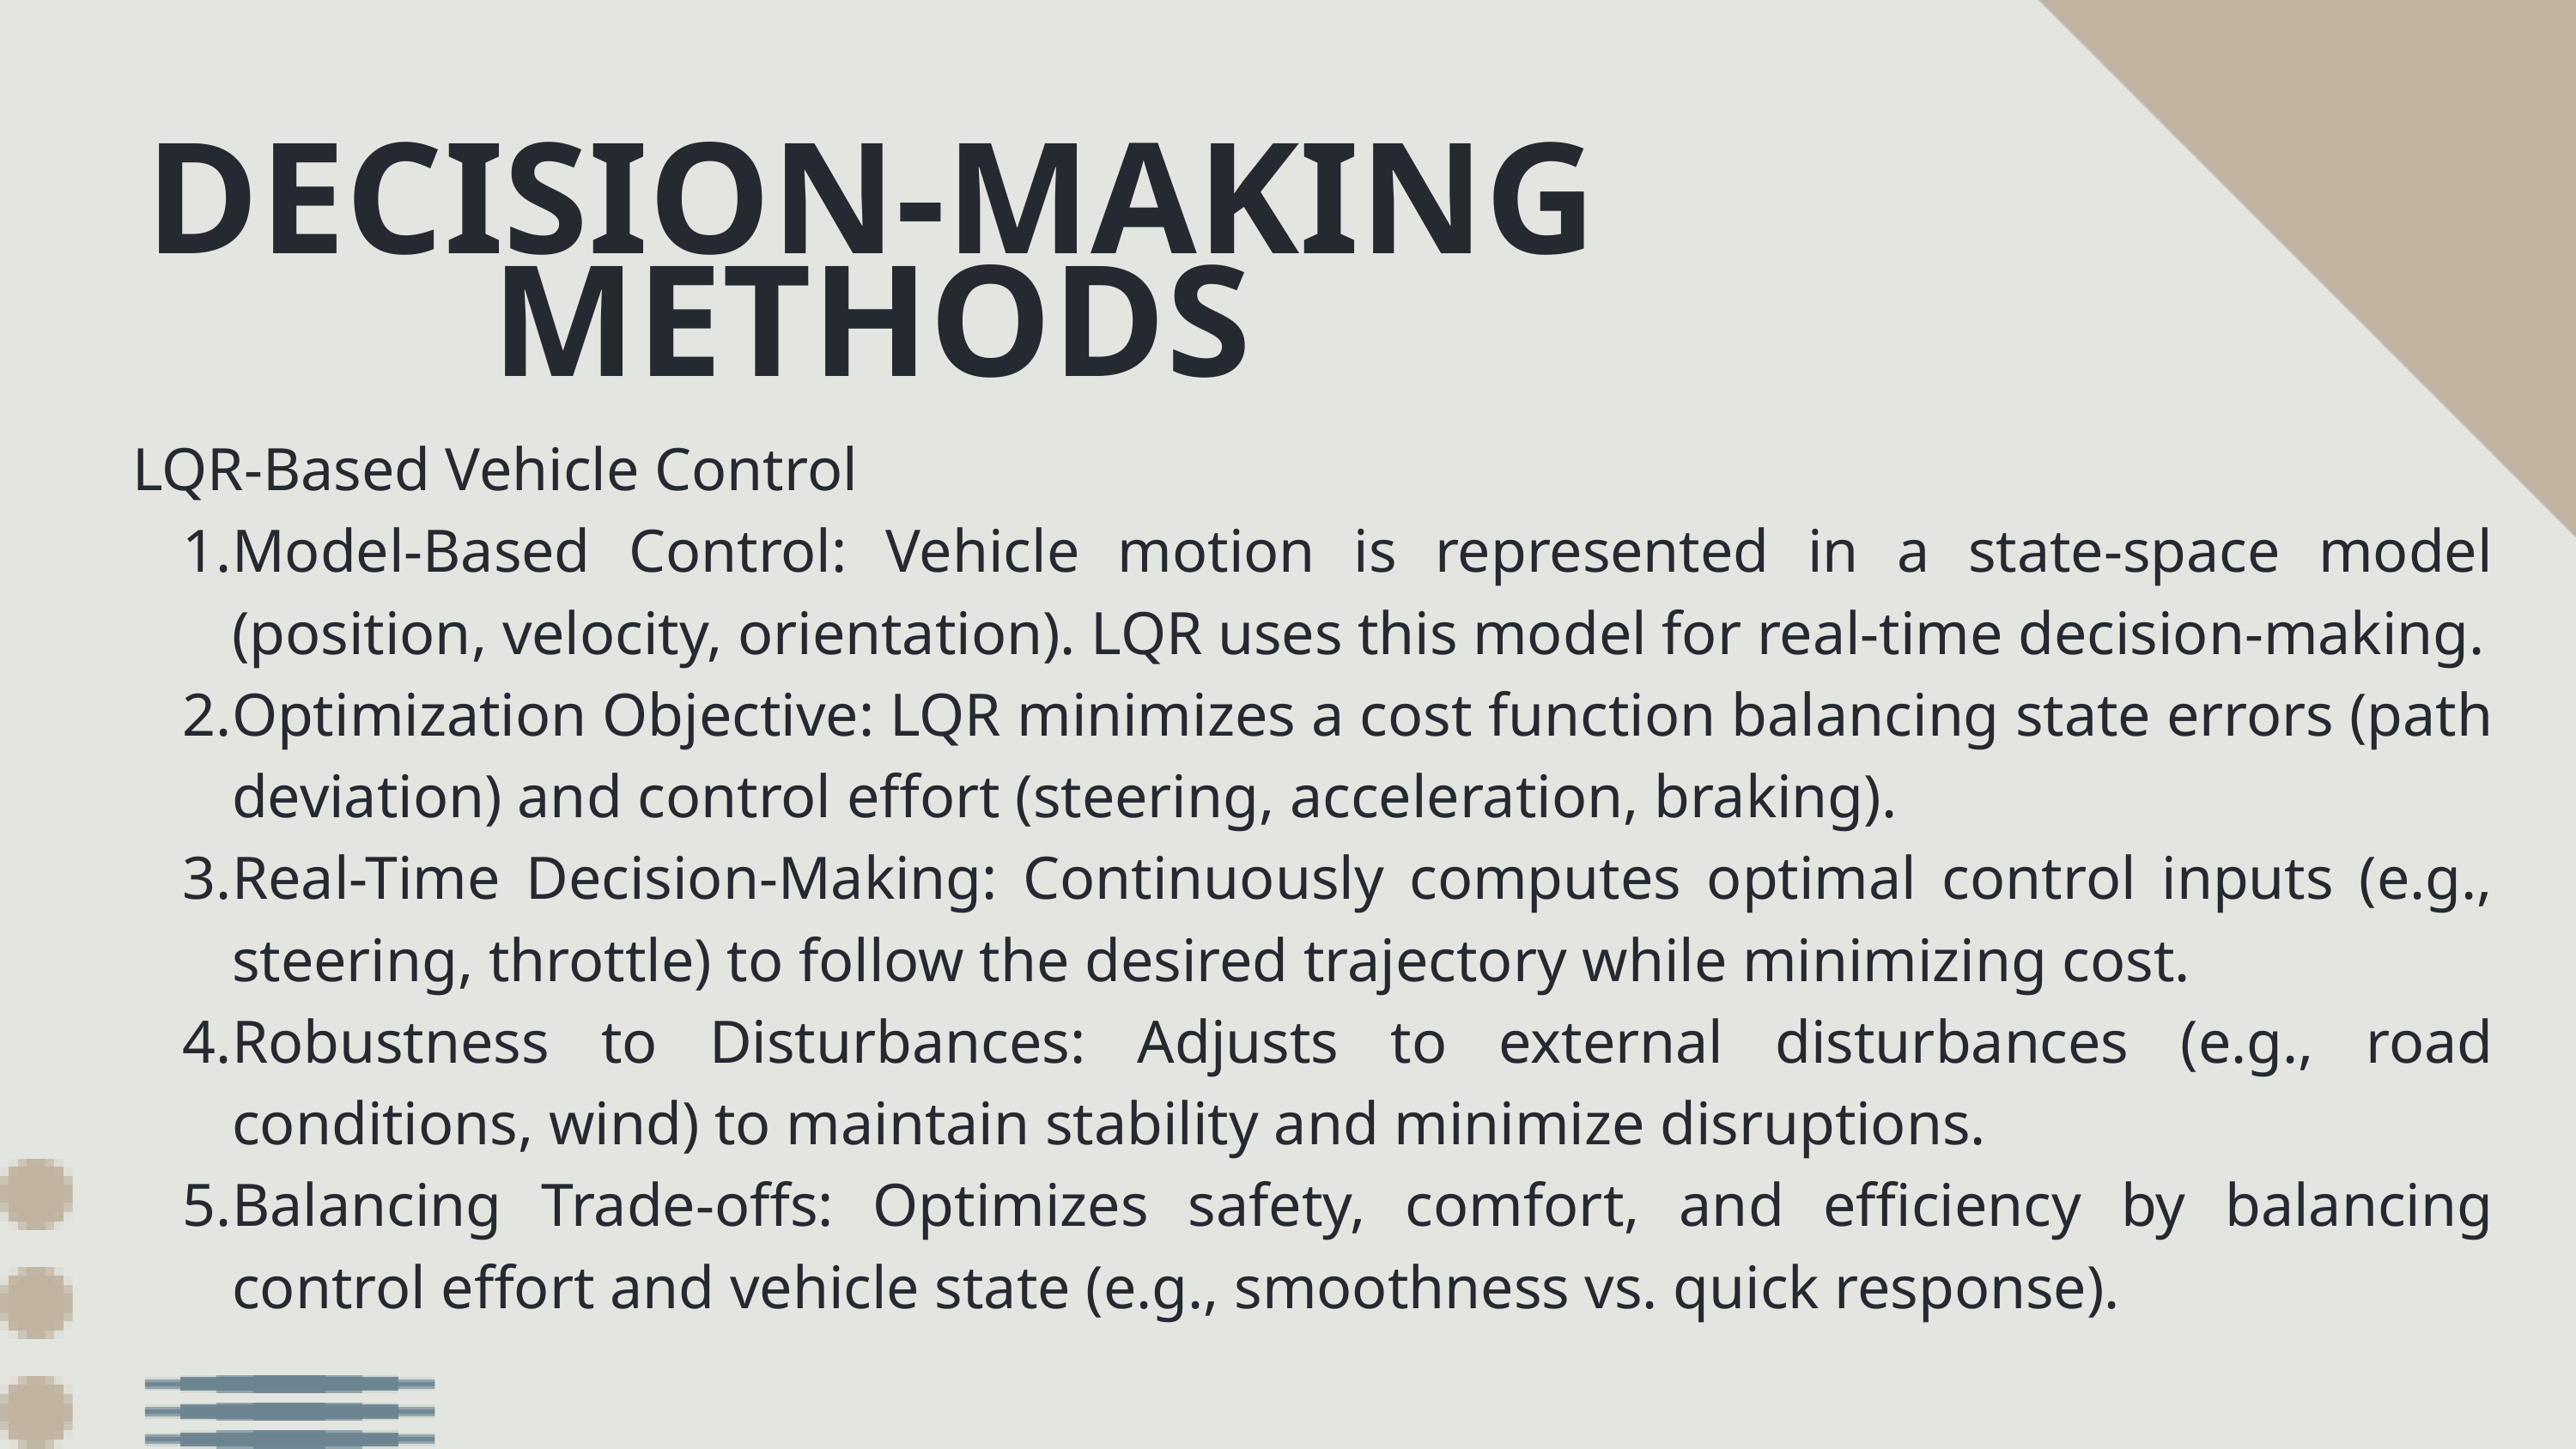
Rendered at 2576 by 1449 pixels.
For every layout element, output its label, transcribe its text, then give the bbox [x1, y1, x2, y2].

text_box [0, 1159, 73, 1449]
text_box LQR-Based Vehicle Control Model-Based Control: Vehicle motion is represented in a state-space model (position, velocity, orientation). LQR uses this model for real-time decision-making. Optimization Objective: LQR minimizes a cost function balancing state errors (path deviation) and control effort (steering, acceleration, braking). Real-Time Decision-Making: Continuously computes optimal control inputs (e.g., steering, throttle) to follow the desired trajectory while minimizing cost. Robustness to Disturbances: Adjusts to external disturbances (e.g., road conditions, wind) to maintain stability and minimize disruptions. Balancing Trade-offs: Optimizes safety, comfort, and efficiency by balancing control effort and vehicle state (e.g., smoothness vs. quick response). [132, 421, 2493, 1403]
text_box [144, 1375, 435, 1449]
text_box [2021, 0, 2576, 562]
text_box DECISION-MAKING METHODS [36, 161, 1707, 408]
